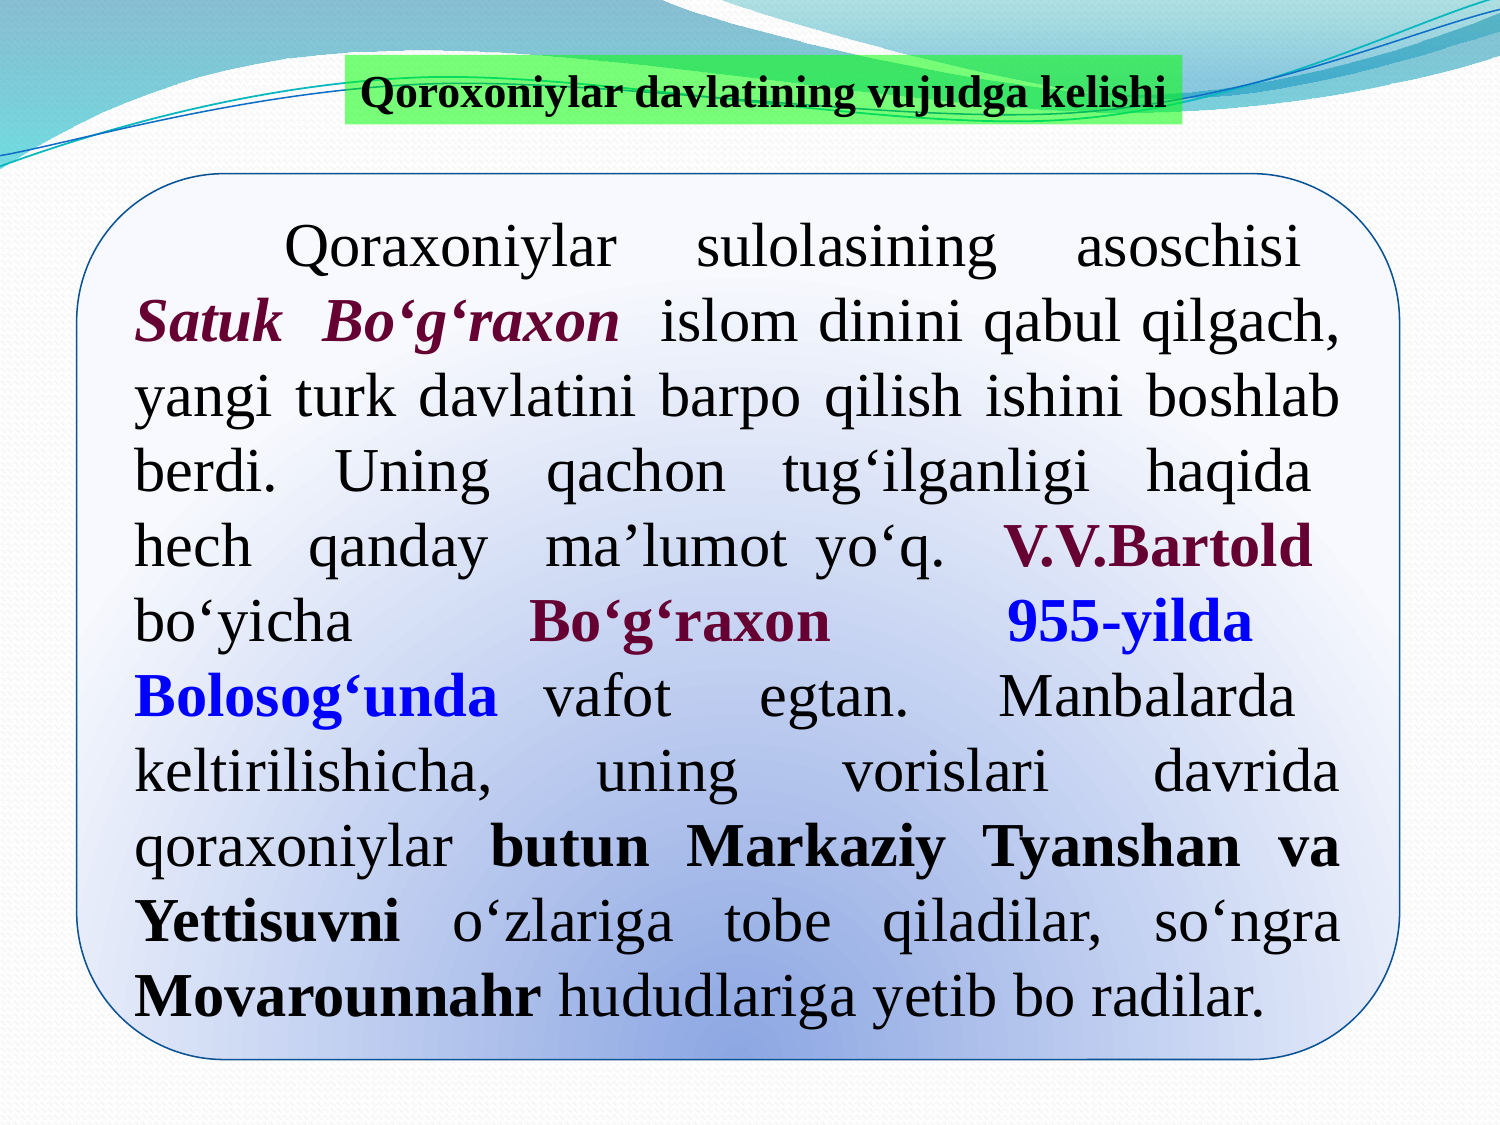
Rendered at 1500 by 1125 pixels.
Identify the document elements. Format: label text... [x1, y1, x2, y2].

text_box Qoraxoniylar sulolasining asoschisi Satuk Bo‘g‘raxon islom dinini qabul qilgach, yangi turk davlatini barpo qilish ishini boshlab berdi. Uning qachon tug‘ilganligi haqida hech qanday ma’lumot yo‘q. V.V.Bartold bo‘yicha Bo‘g‘raxon 955-yilda Bolosog‘unda vafot egtan. Manbalarda kеltirilishicha, uning vorislari davrida qoraxoniylar butun Markaziy Tyanshan va Yettisuvni o‘zlariga tobе qiladilar, so‘ngra Movarounnahr hududlariga yеtib bo radilar. [75, 172, 1401, 1061]
text_box Qoroxoniylar davlatining vujudga kelishi [344, 54, 1183, 125]
